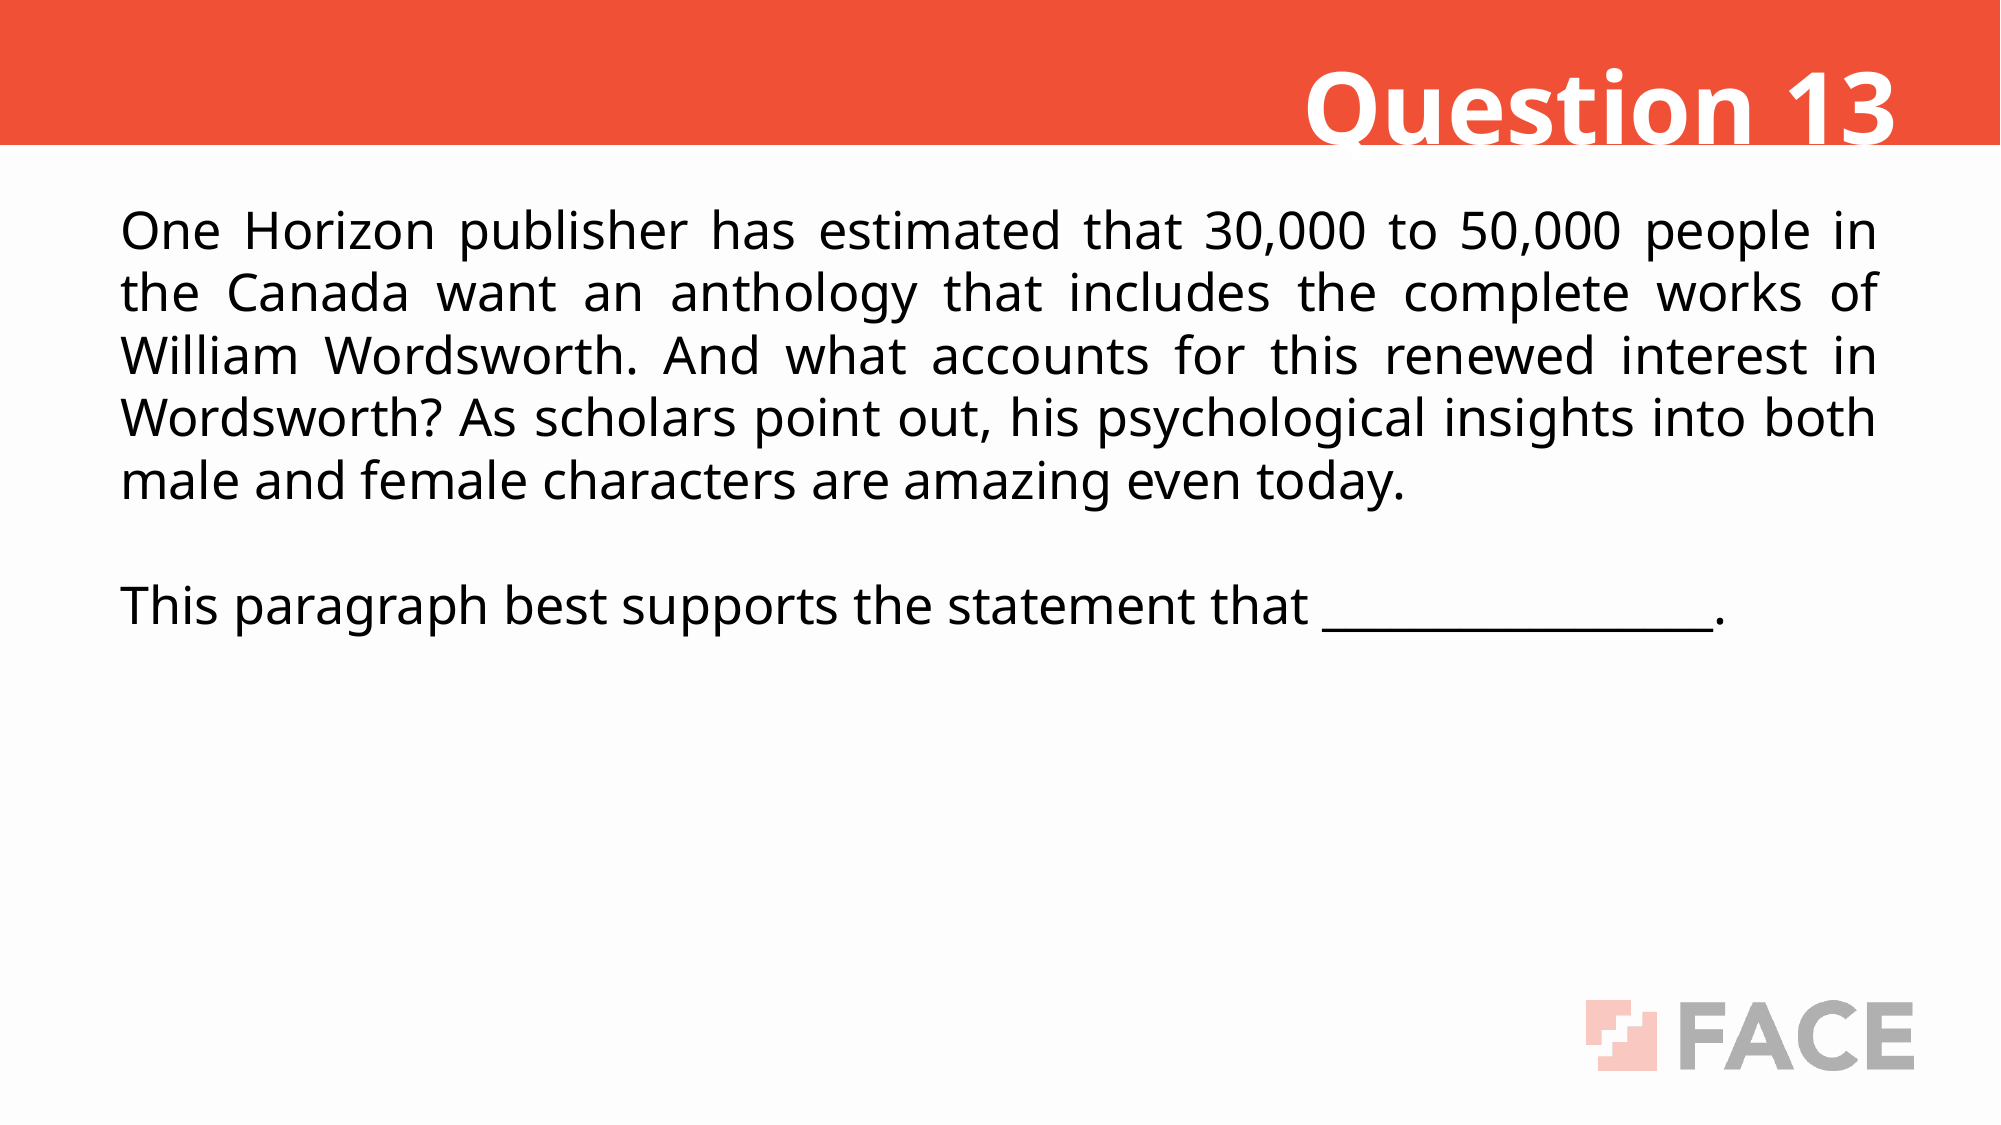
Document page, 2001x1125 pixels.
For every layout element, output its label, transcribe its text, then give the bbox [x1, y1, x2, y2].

picture [1586, 1000, 1914, 1072]
text_box Question 13 [638, 37, 1914, 173]
text_box One Horizon publisher has estimated that 30,000 to 50,000 people in the Canada want an anthology that includes the complete works of William Wordsworth. And what accounts for this renewed interest in Wordsworth? As scholars point out, his psychological insights into both male and female characters are amazing even today. This paragraph best supports the statement that _________________. [105, 189, 1895, 642]
text_box [0, 0, 2000, 147]
